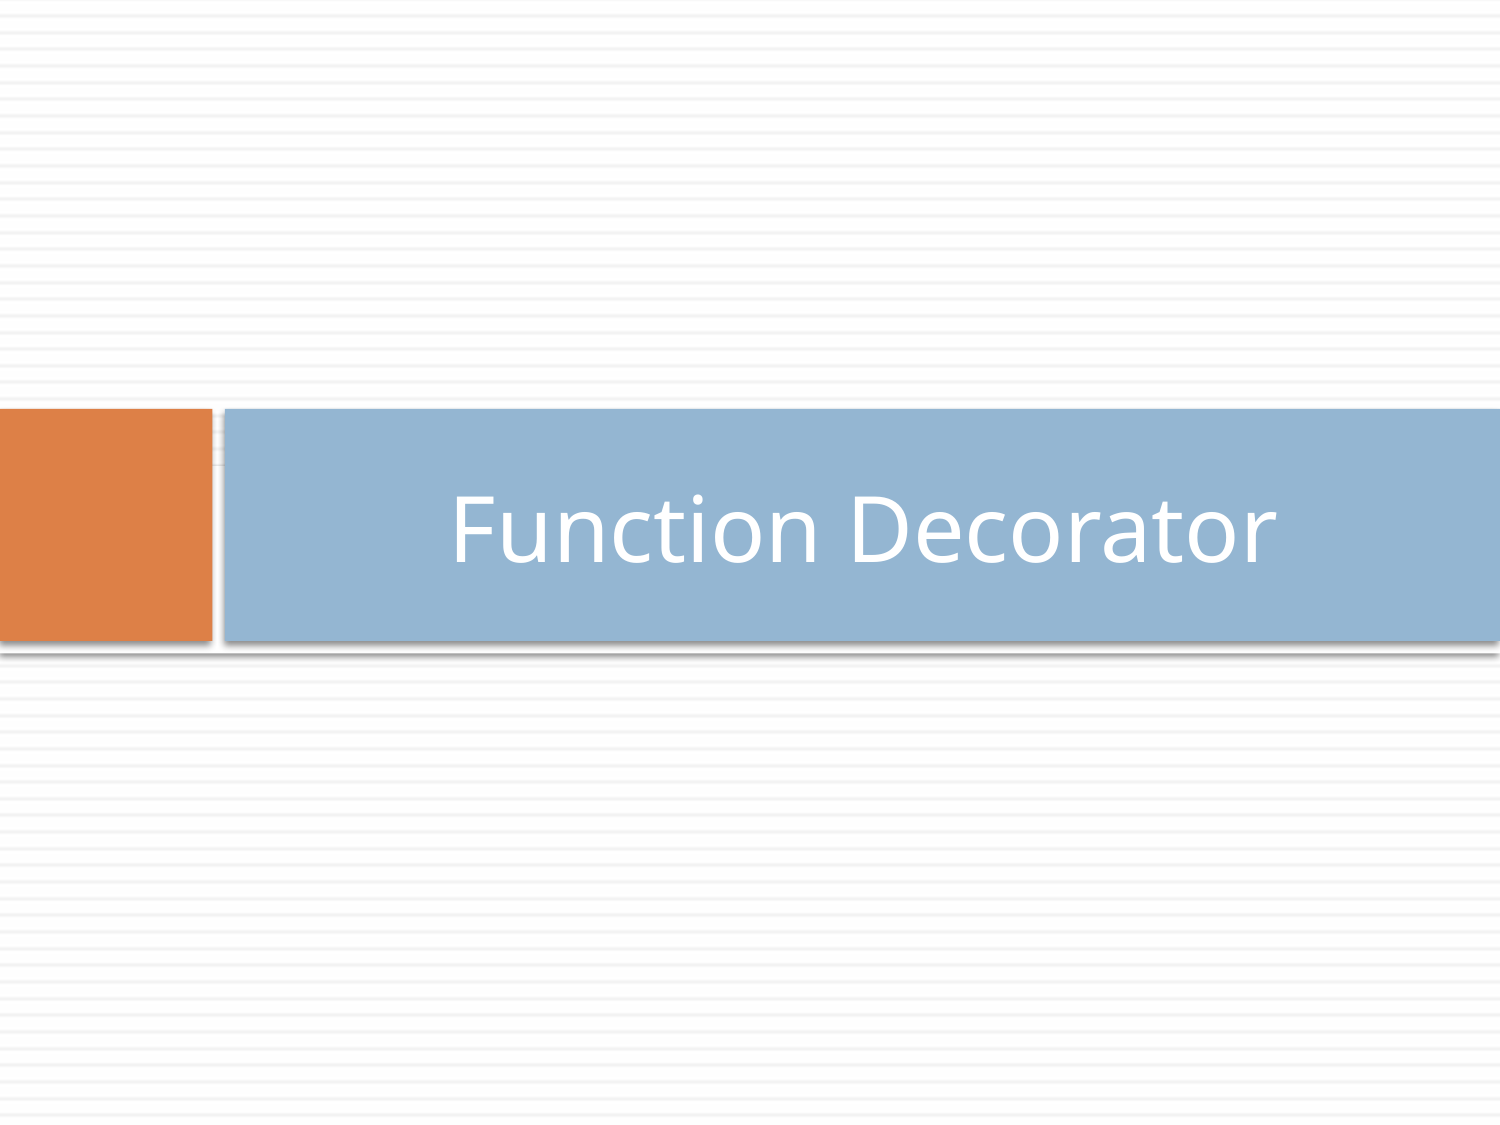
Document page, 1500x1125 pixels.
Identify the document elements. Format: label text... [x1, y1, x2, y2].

title Function Decorator [238, 444, 1489, 607]
